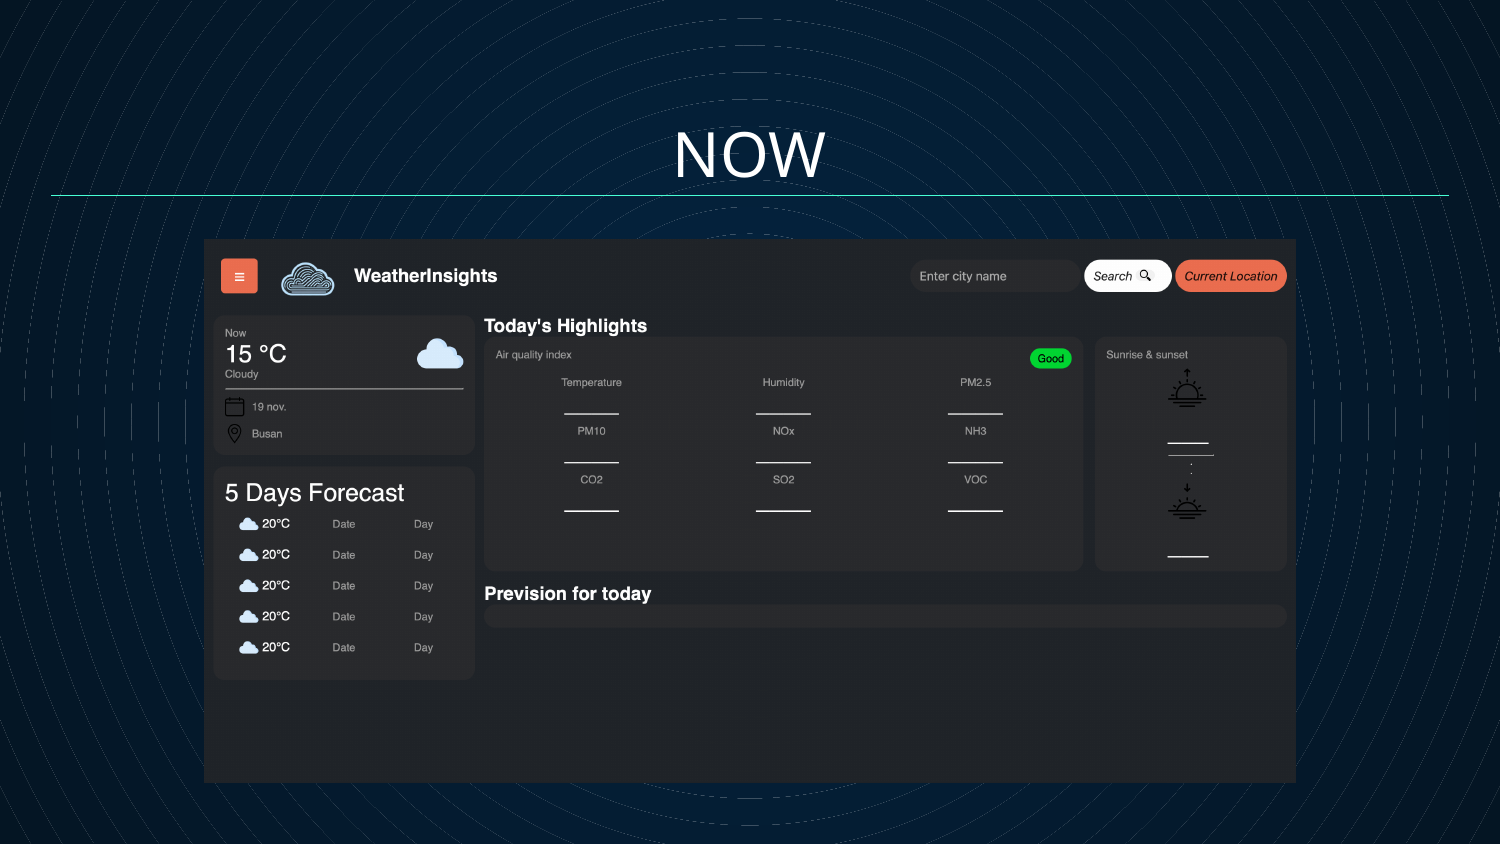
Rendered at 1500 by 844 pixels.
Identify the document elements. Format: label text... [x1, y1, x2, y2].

picture [204, 239, 1296, 783]
title NOW [51, 105, 1449, 195]
title NOW [51, 202, 1449, 206]
